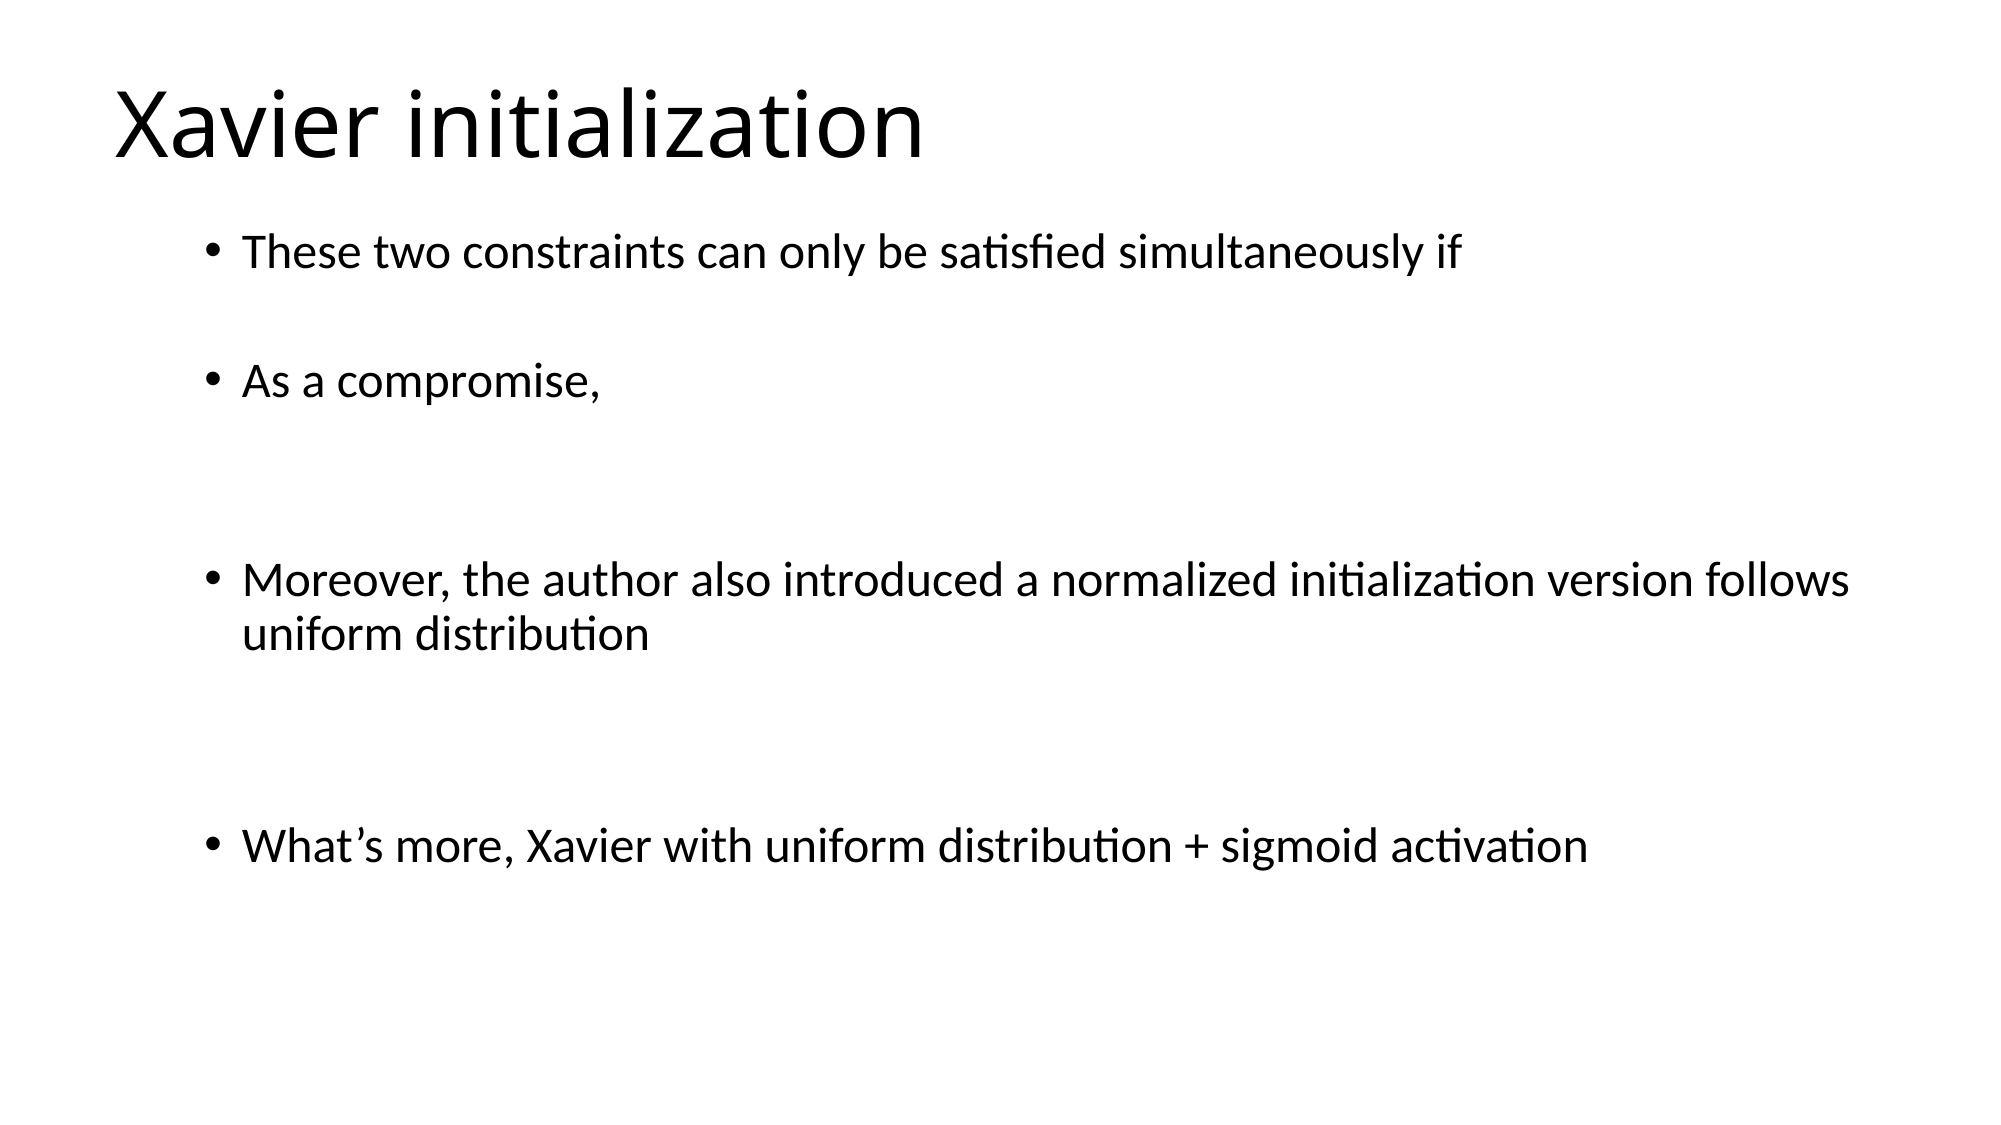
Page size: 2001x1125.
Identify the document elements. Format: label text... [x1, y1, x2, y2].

title Xavier initialization [100, 18, 1826, 237]
